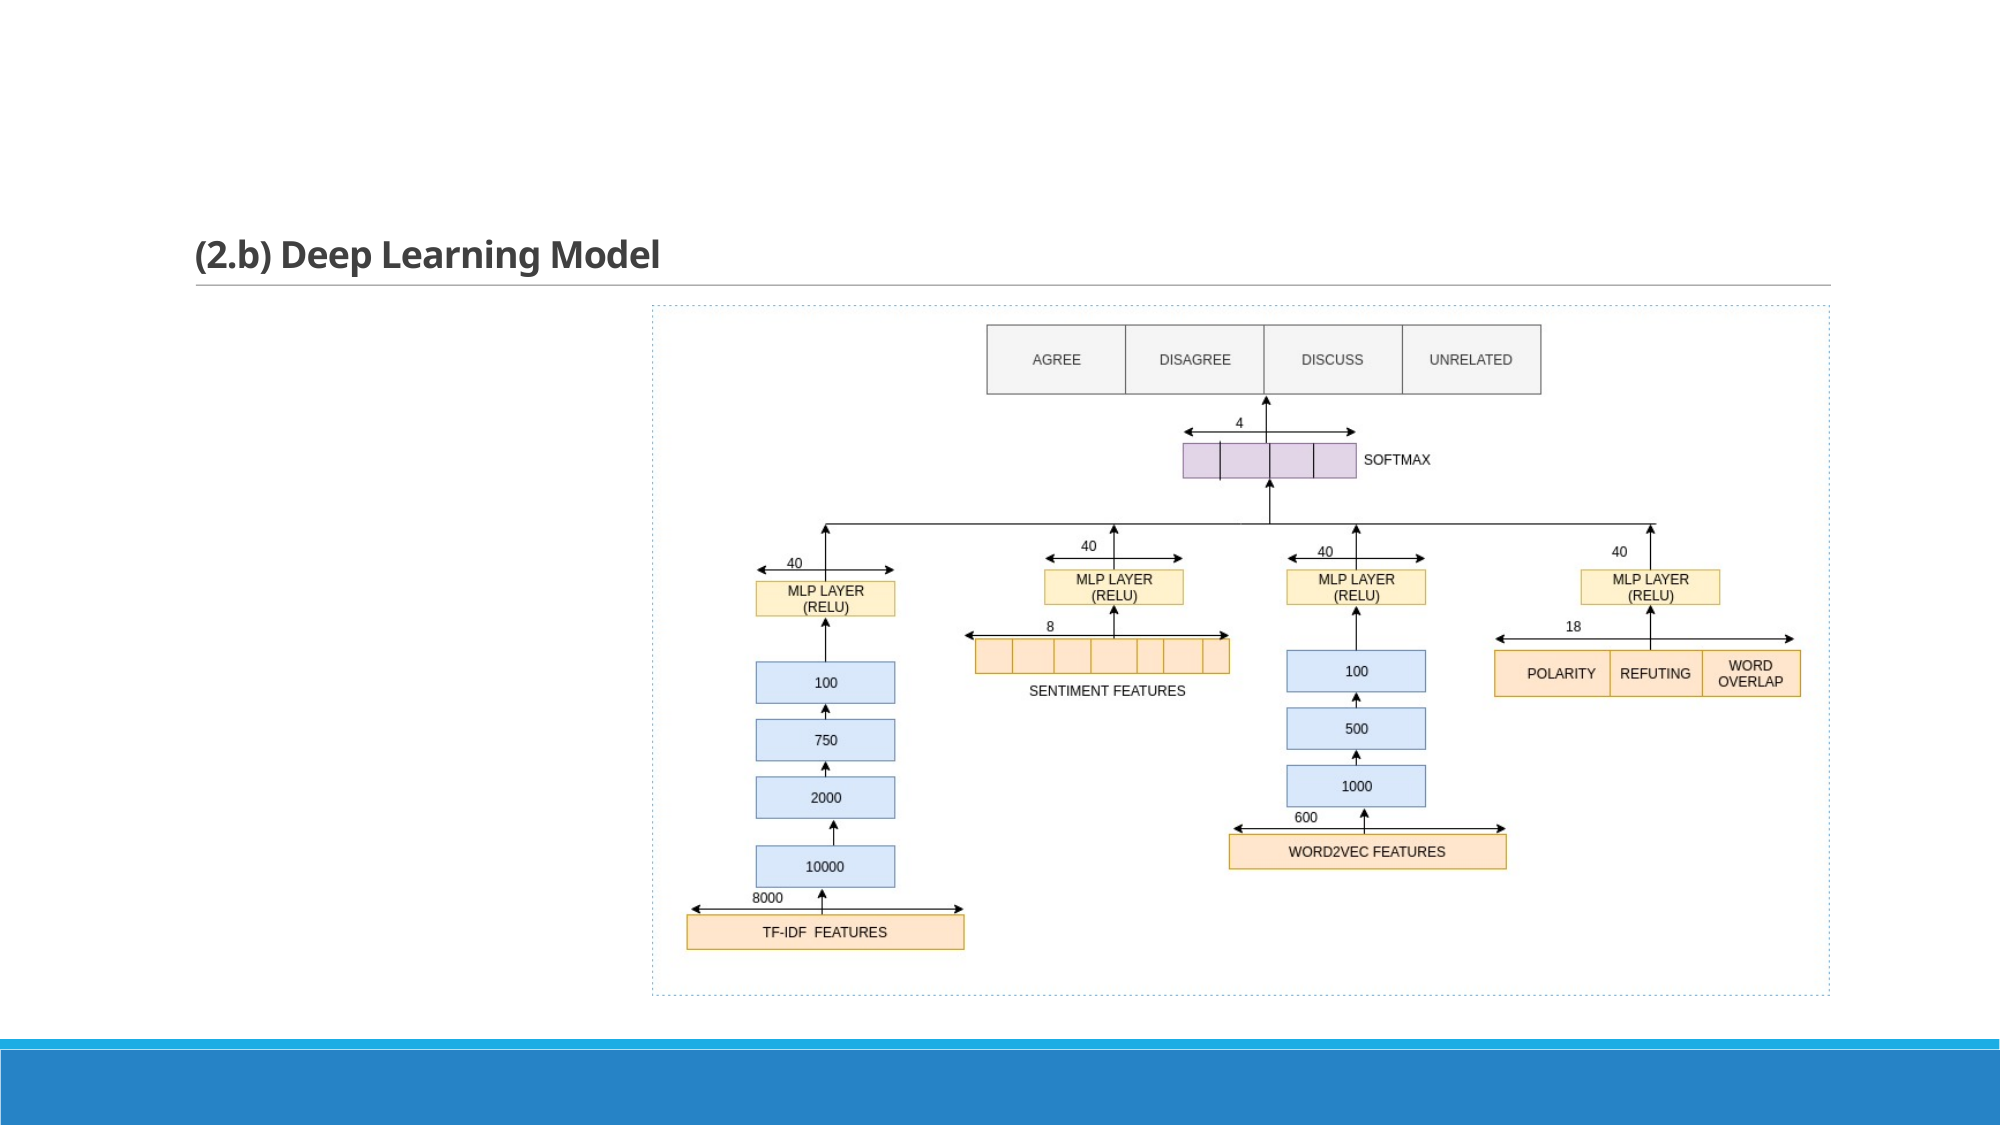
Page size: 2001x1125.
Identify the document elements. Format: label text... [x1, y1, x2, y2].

text_box (2.b) Deep Learning Model [180, 47, 1830, 285]
picture [651, 305, 1831, 996]
